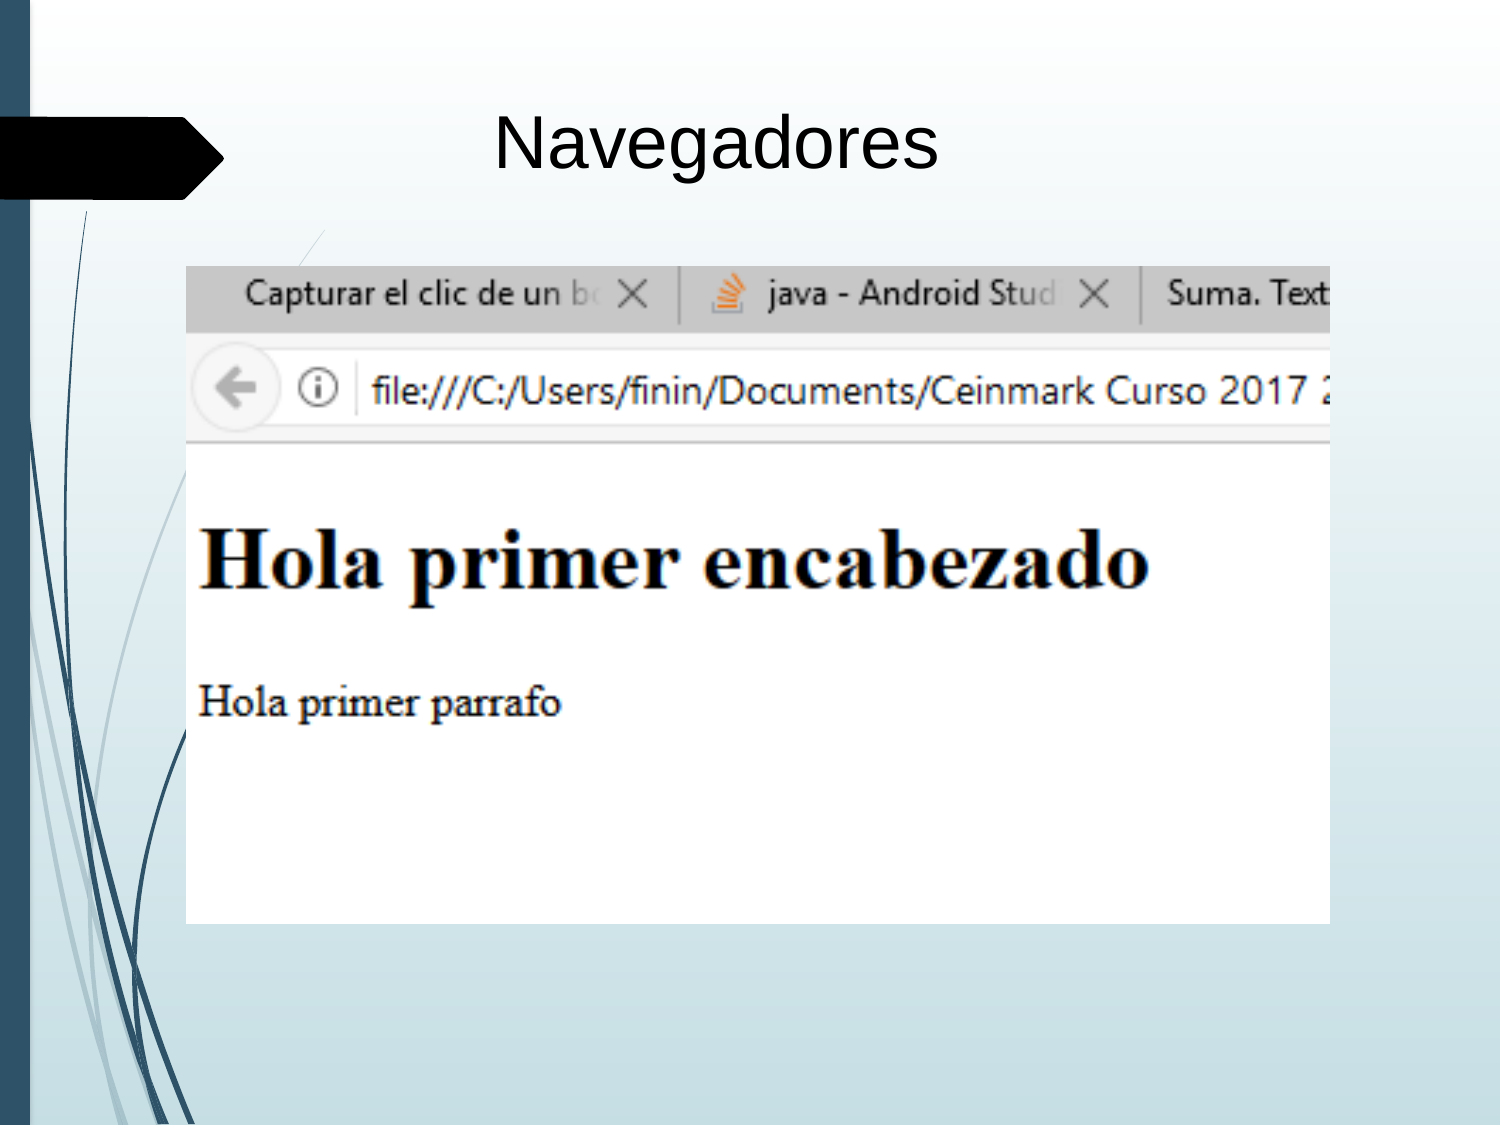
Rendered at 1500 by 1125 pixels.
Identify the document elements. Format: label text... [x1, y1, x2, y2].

picture [185, 266, 1330, 924]
text_box Navegadores [0, 45, 1330, 233]
text_box [90, 267, 1416, 1082]
